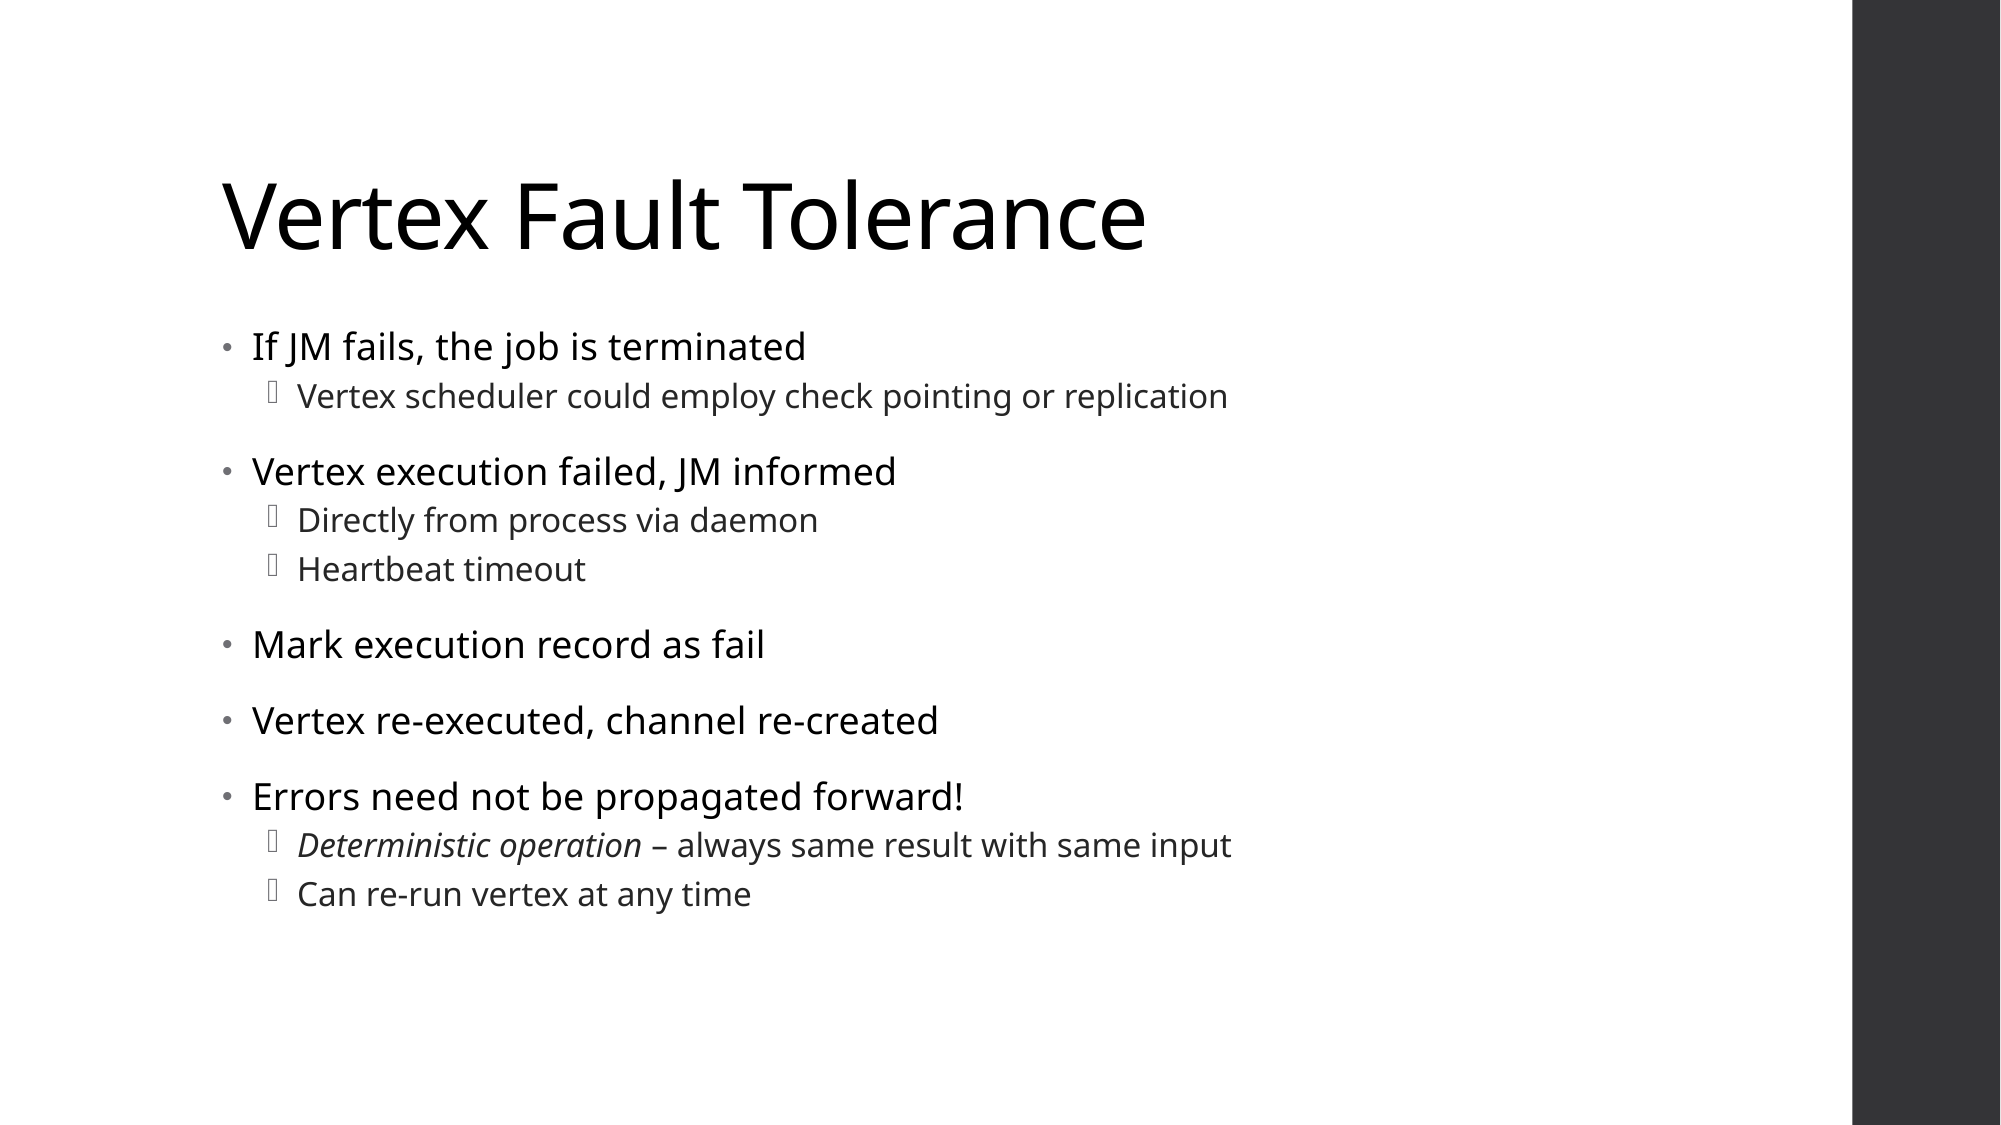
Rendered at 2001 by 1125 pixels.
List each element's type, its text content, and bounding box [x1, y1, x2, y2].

list If JM fails, the job is terminated Vertex scheduler could employ check pointing or replication Vertex execution failed, JM informed Directly from process via daemon Heartbeat timeout Mark execution record as fail Vertex re-executed, channel re-created Errors need not be propagated forward! Deterministic operation – always same result with same input Can re-run vertex at any time [206, 299, 1617, 1014]
title Vertex Fault Tolerance [206, 60, 1797, 278]
